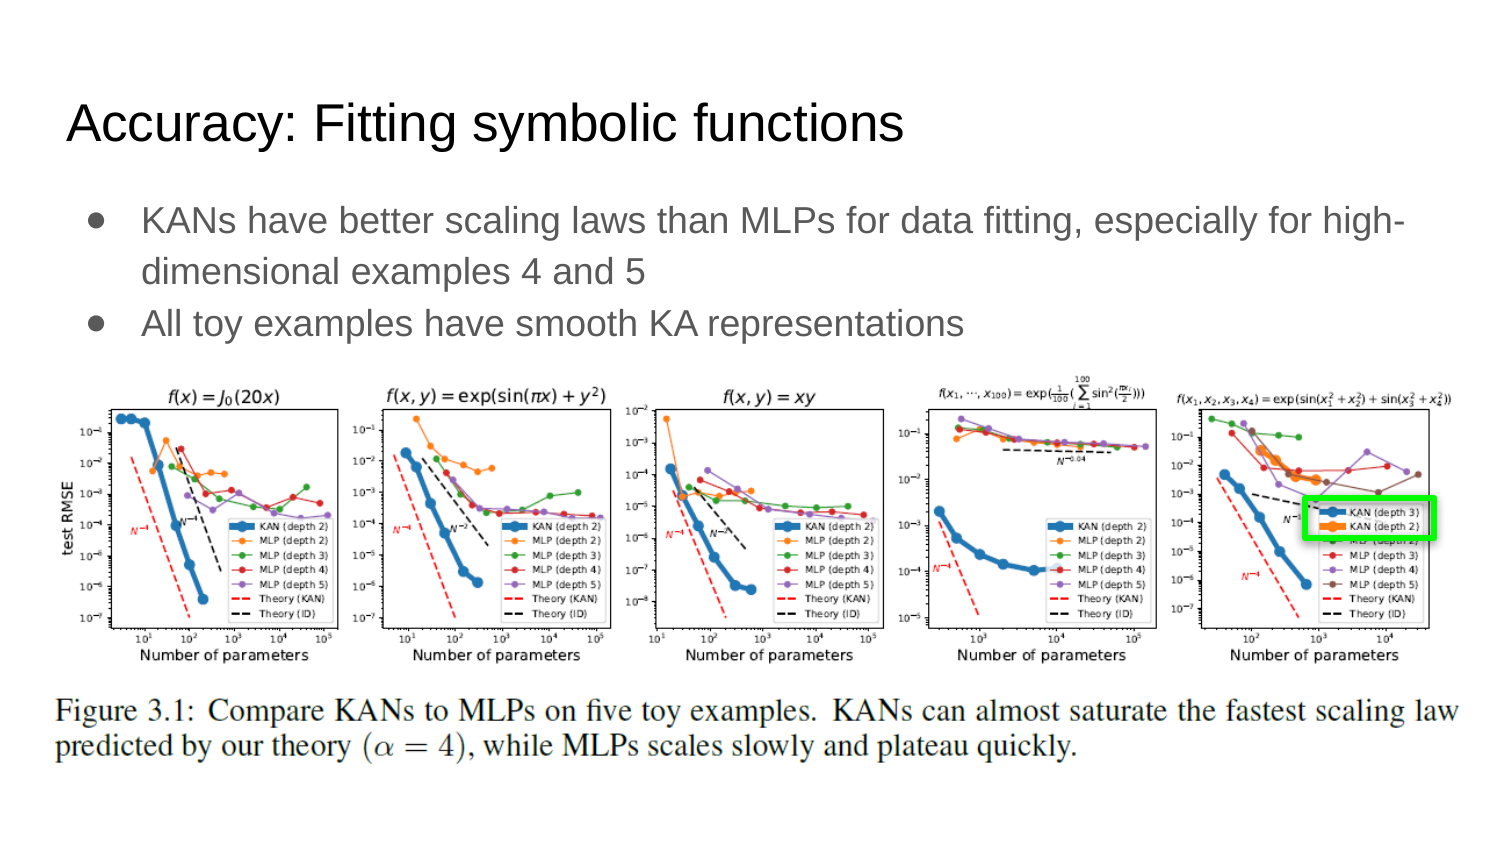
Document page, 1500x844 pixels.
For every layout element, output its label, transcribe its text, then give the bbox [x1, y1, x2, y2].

title Accuracy: Fitting symbolic functions [51, 72, 1449, 167]
picture [25, 345, 1475, 793]
list KANs have better scaling laws than MLPs for data fitting, especially for high-dimensional examples 4 and 5 All toy examples have smooth KA representations [51, 173, 1449, 344]
